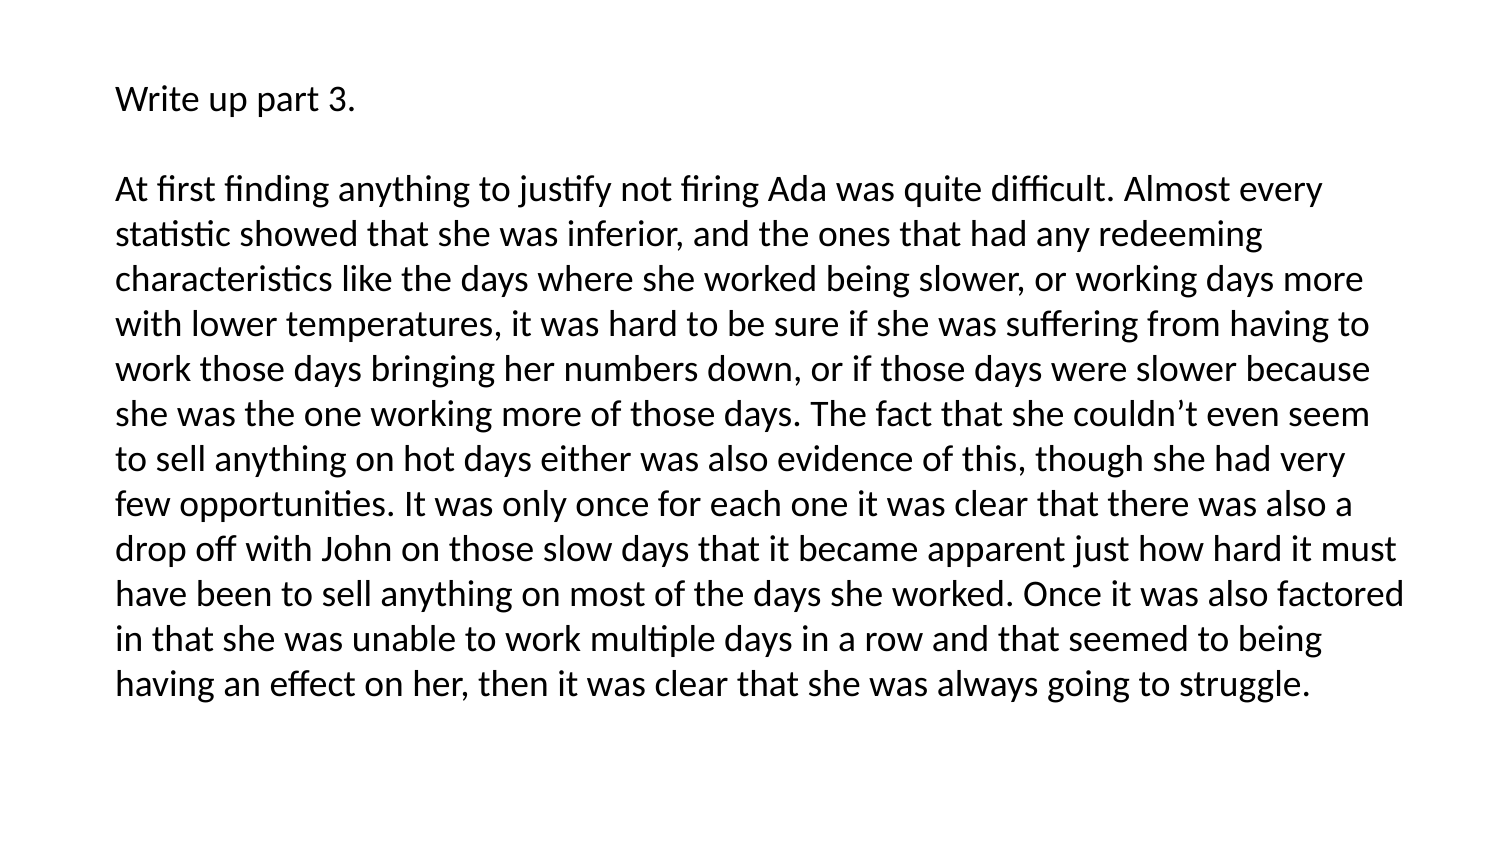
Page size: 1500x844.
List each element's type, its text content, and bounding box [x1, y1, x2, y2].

text_box Write up part 3. At first finding anything to justify not firing Ada was quite difficult. Almost every statistic showed that she was inferior, and the ones that had any redeeming characteristics like the days where she worked being slower, or working days more with lower temperatures, it was hard to be sure if she was suffering from having to work those days bringing her numbers down, or if those days were slower because she was the one working more of those days. The fact that she couldn’t even seem to sell anything on hot days either was also evidence of this, though she had very few opportunities. It was only once for each one it was clear that there was also a drop off with John on those slow days that it became apparent just how hard it must have been to sell anything on most of the days she worked. Once it was also factored in that she was unable to work multiple days in a row and that seemed to being having an effect on her, then it was clear that she was always going to struggle. [100, 66, 1425, 712]
